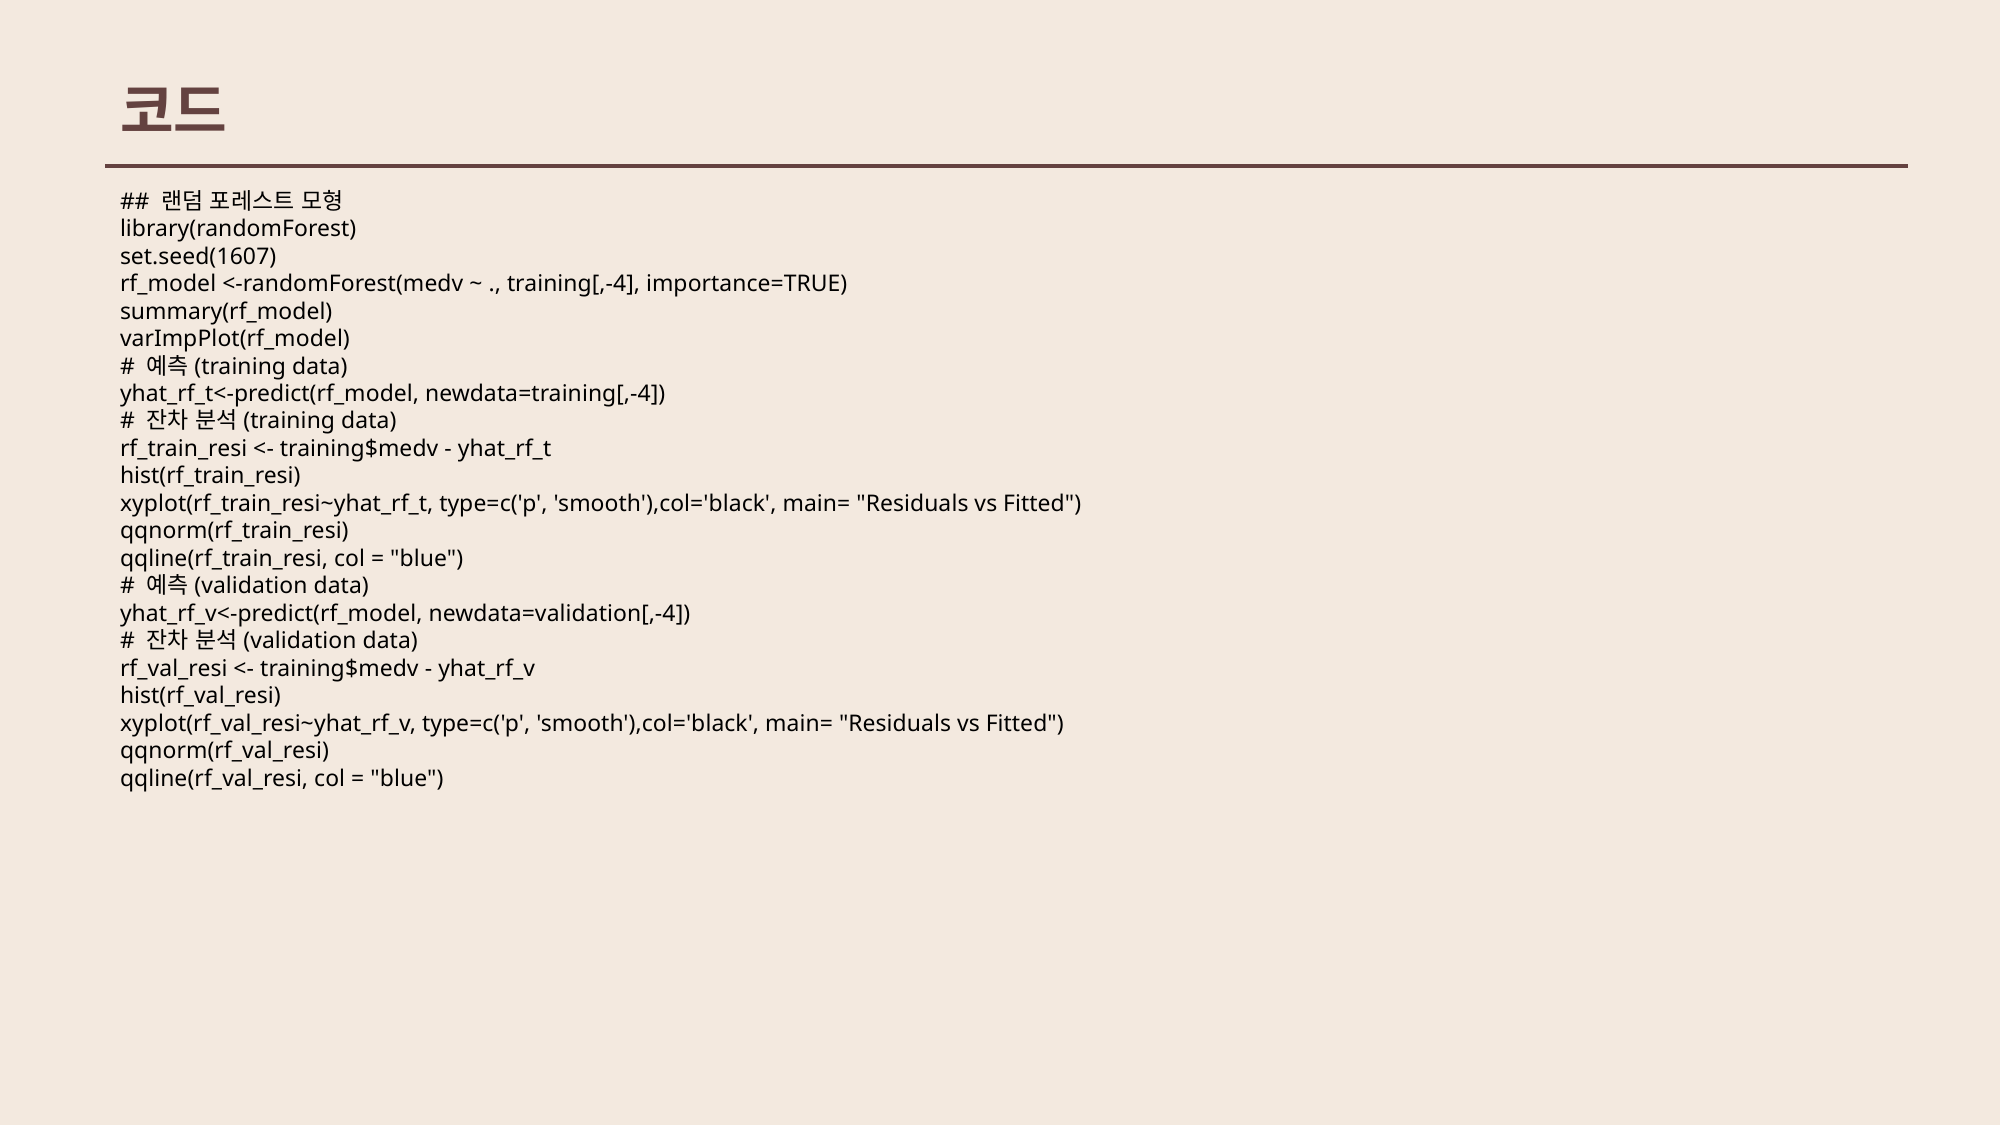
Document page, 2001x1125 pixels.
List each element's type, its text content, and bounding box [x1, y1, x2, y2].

text_box ## 랜덤 포레스트 모형 library(randomForest) set.seed(1607) rf_model <-randomForest(medv ~ ., training[,-4], importance=TRUE) summary(rf_model) varImpPlot(rf_model) # 예측(training data) yhat_rf_t<-predict(rf_model, newdata=training[,-4]) # 잔차 분석(training data) rf_train_resi <- training$medv - yhat_rf_t hist(rf_train_resi) xyplot(rf_train_resi~yhat_rf_t, type=c('p', 'smooth'),col='black', main= "Residuals vs Fitted") qqnorm(rf_train_resi) qqline(rf_train_resi, col = "blue") # 예측(validation data) yhat_rf_v<-predict(rf_model, newdata=validation[,-4]) # 잔차 분석(validation data) rf_val_resi <- training$medv - yhat_rf_v hist(rf_val_resi) xyplot(rf_val_resi~yhat_rf_v, type=c('p', 'smooth'),col='black', main= "Residuals vs Fitted") qqnorm(rf_val_resi) qqline(rf_val_resi, col = "blue") [105, 179, 1850, 826]
text_box 코드 [105, 67, 1253, 152]
